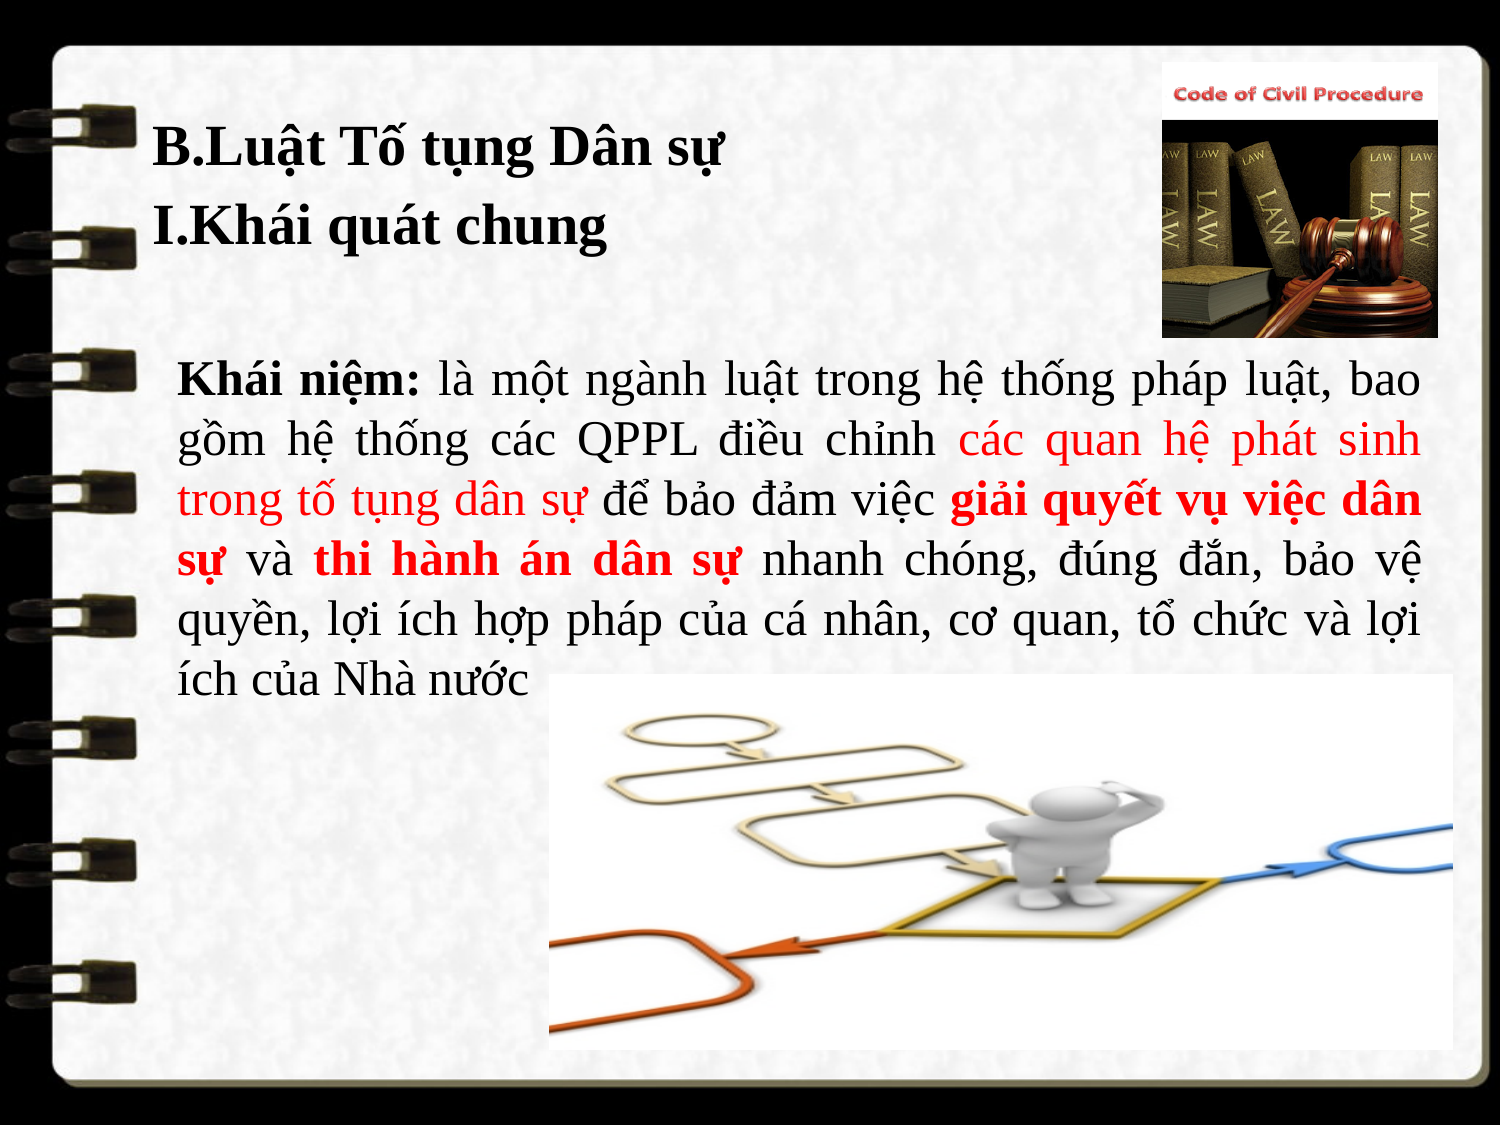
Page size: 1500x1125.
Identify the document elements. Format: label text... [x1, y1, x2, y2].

list B.Luật Tố tụng Dân sự I.Khái quát chung [137, 99, 750, 288]
picture [0, 0, 1500, 1125]
text_box Khái niệm: là một ngành luật trong hệ thống pháp luật, bao gồm hệ thống các QPPL điều chỉnh các quan hệ phát sinh trong tố tụng dân sự để bảo đảm việc giải quyết vụ việc dân sự và thi hành án dân sự nhanh chóng, đúng đắn, bảo vệ quyền, lợi ích hợp pháp của cá nhân, cơ quan, tổ chức và lợi ích của Nhà nước [162, 337, 1438, 717]
